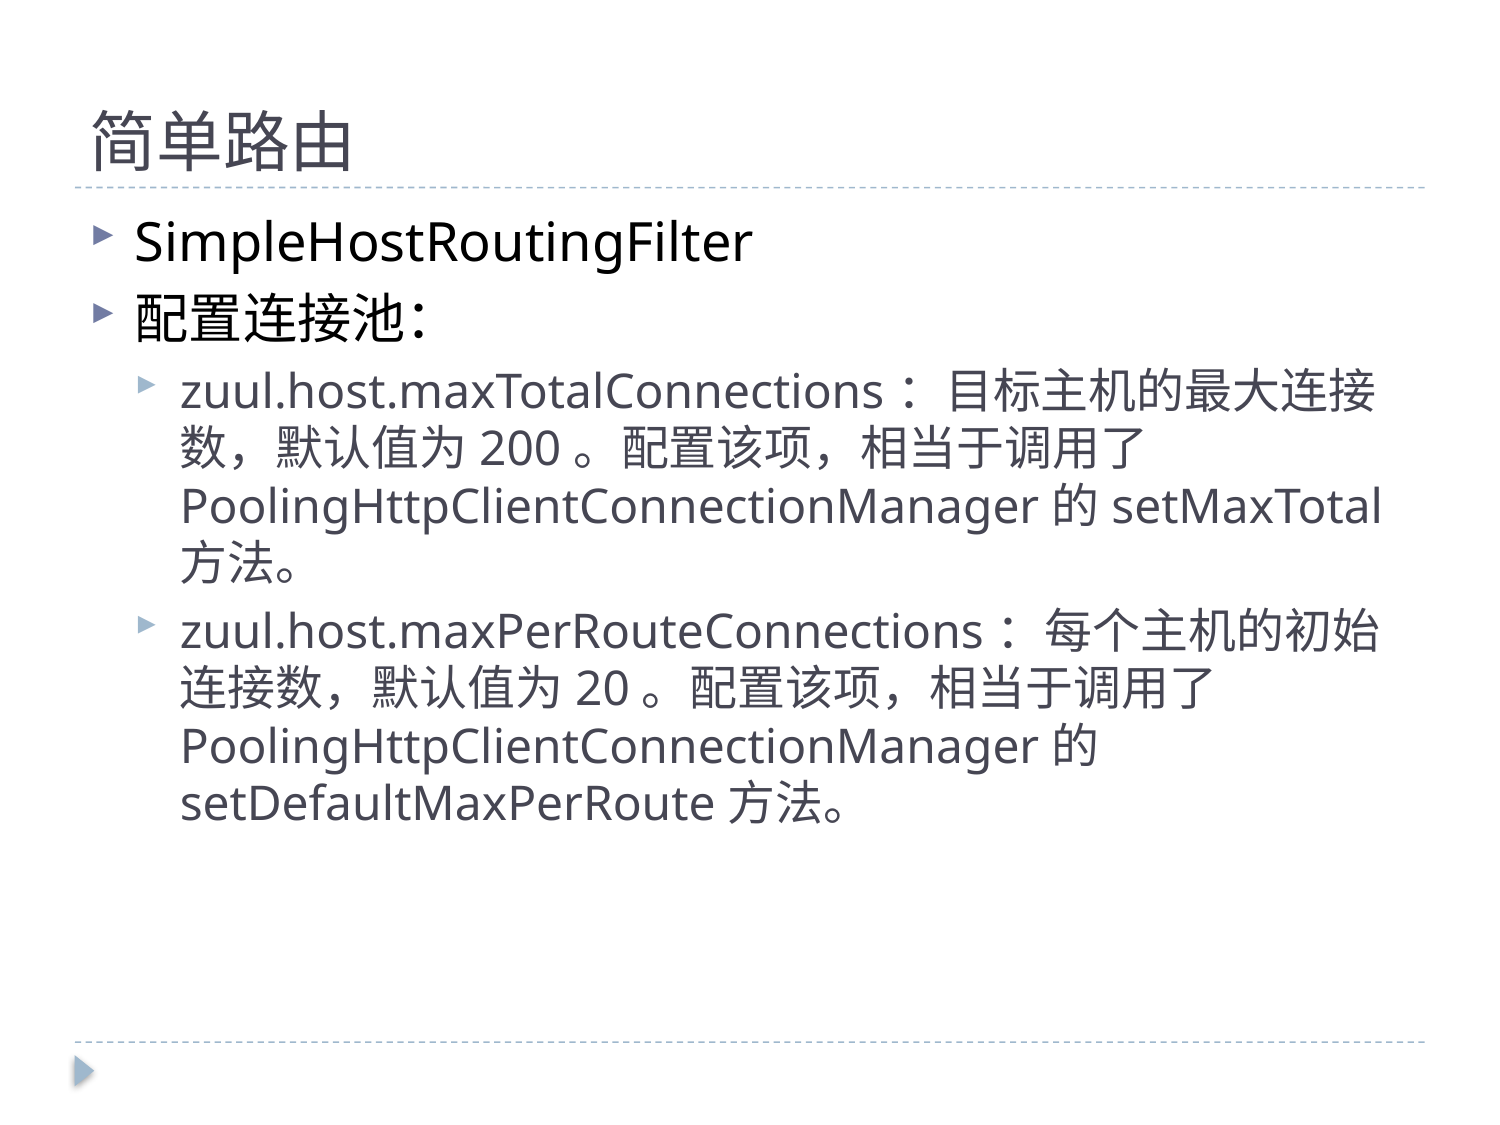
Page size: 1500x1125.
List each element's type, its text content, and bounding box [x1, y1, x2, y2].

list SimpleHostRoutingFilter 配置连接池： zuul.host.maxTotalConnections：目标主机的最大连接数，默认值为200。配置该项，相当于调用了PoolingHttpClientConnectionManager的setMaxTotal方法。 zuul.host.maxPerRouteConnections：每个主机的初始连接数，默认值为20。配置该项，相当于调用了PoolingHttpClientConnectionManager的setDefaultMaxPerRoute方法。 [75, 200, 1425, 1010]
title 简单路由 [75, 24, 1425, 188]
